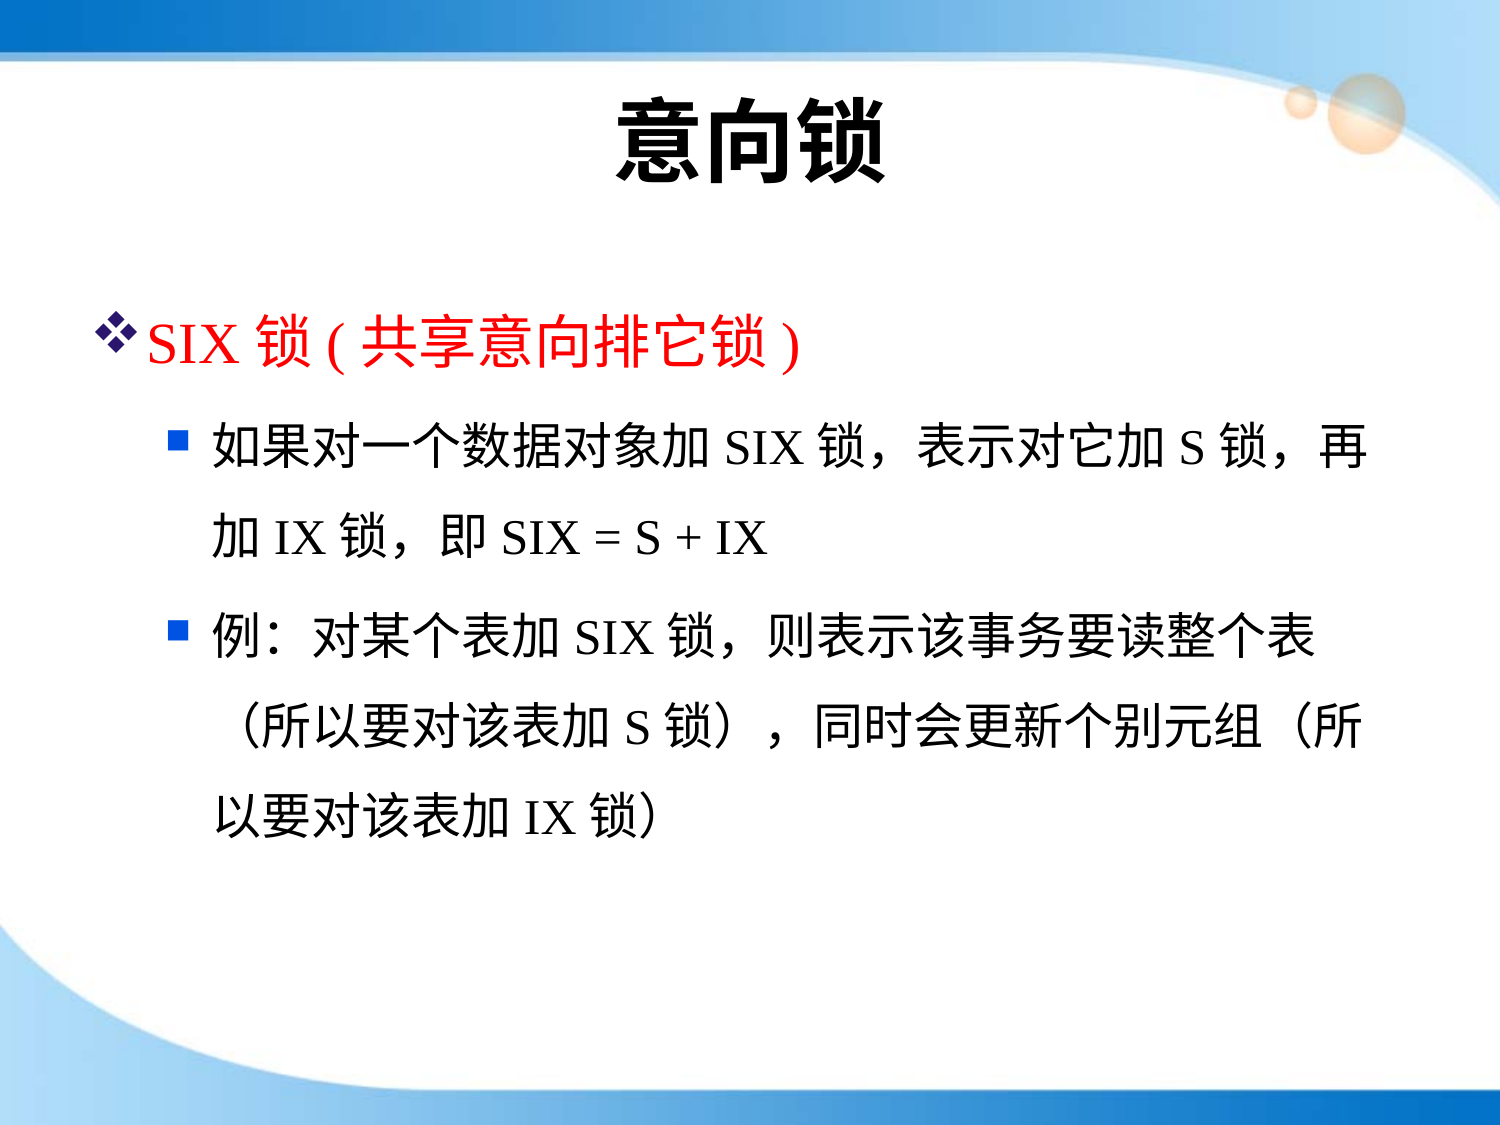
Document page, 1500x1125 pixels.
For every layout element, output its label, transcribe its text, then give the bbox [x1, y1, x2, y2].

title 意向锁 [75, 45, 1425, 233]
picture [0, 0, 1500, 1125]
list SIX锁(共享意向排它锁) 如果对一个数据对象加SIX锁，表示对它加S锁，再加IX锁，即SIX = S + IX 例：对某个表加SIX锁，则表示该事务要读整个表（所以要对该表加S锁），同时会更新个别元组（所以要对该表加IX锁） [75, 262, 1425, 1005]
